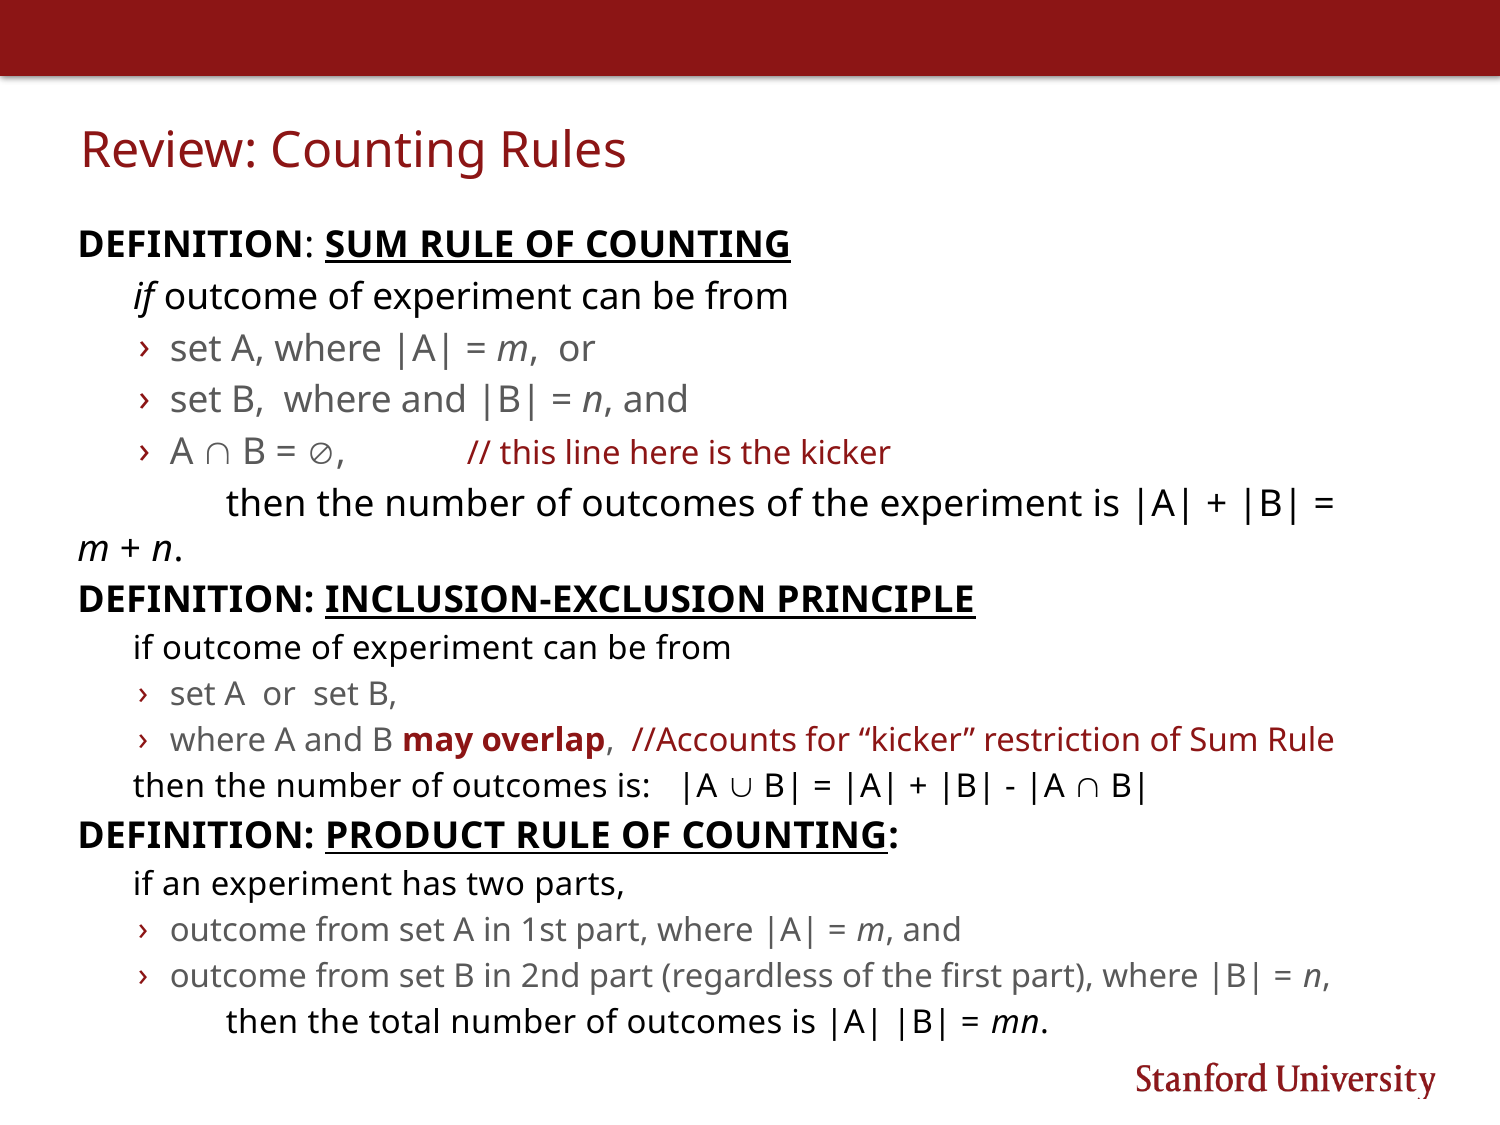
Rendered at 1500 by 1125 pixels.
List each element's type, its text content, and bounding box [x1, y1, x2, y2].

title Review: Counting Rules [80, 78, 1346, 186]
list Definition: Sum Rule of Counting if outcome of experiment can be from set A, where |A| = m, or set B, where and |B| = n, and A  B = , // this line here is the kicker then the number of outcomes of the experiment is |A| + |B| = m + n. Definition: Inclusion-Exclusion Principle if outcome of experiment can be from set A or set B, where A and B may overlap, //Accounts for “kicker” restriction of Sum Rule then the number of outcomes is: |A  B| = |A| + |B| - |A  B| Definition: Product Rule of Counting: if an experiment has two parts, outcome from set A in 1st part, where |A| = m, and outcome from set B in 2nd part (regardless of the first part), where |B| = n, then the total number of outcomes is |A| |B| = mn. [77, 212, 1380, 1066]
